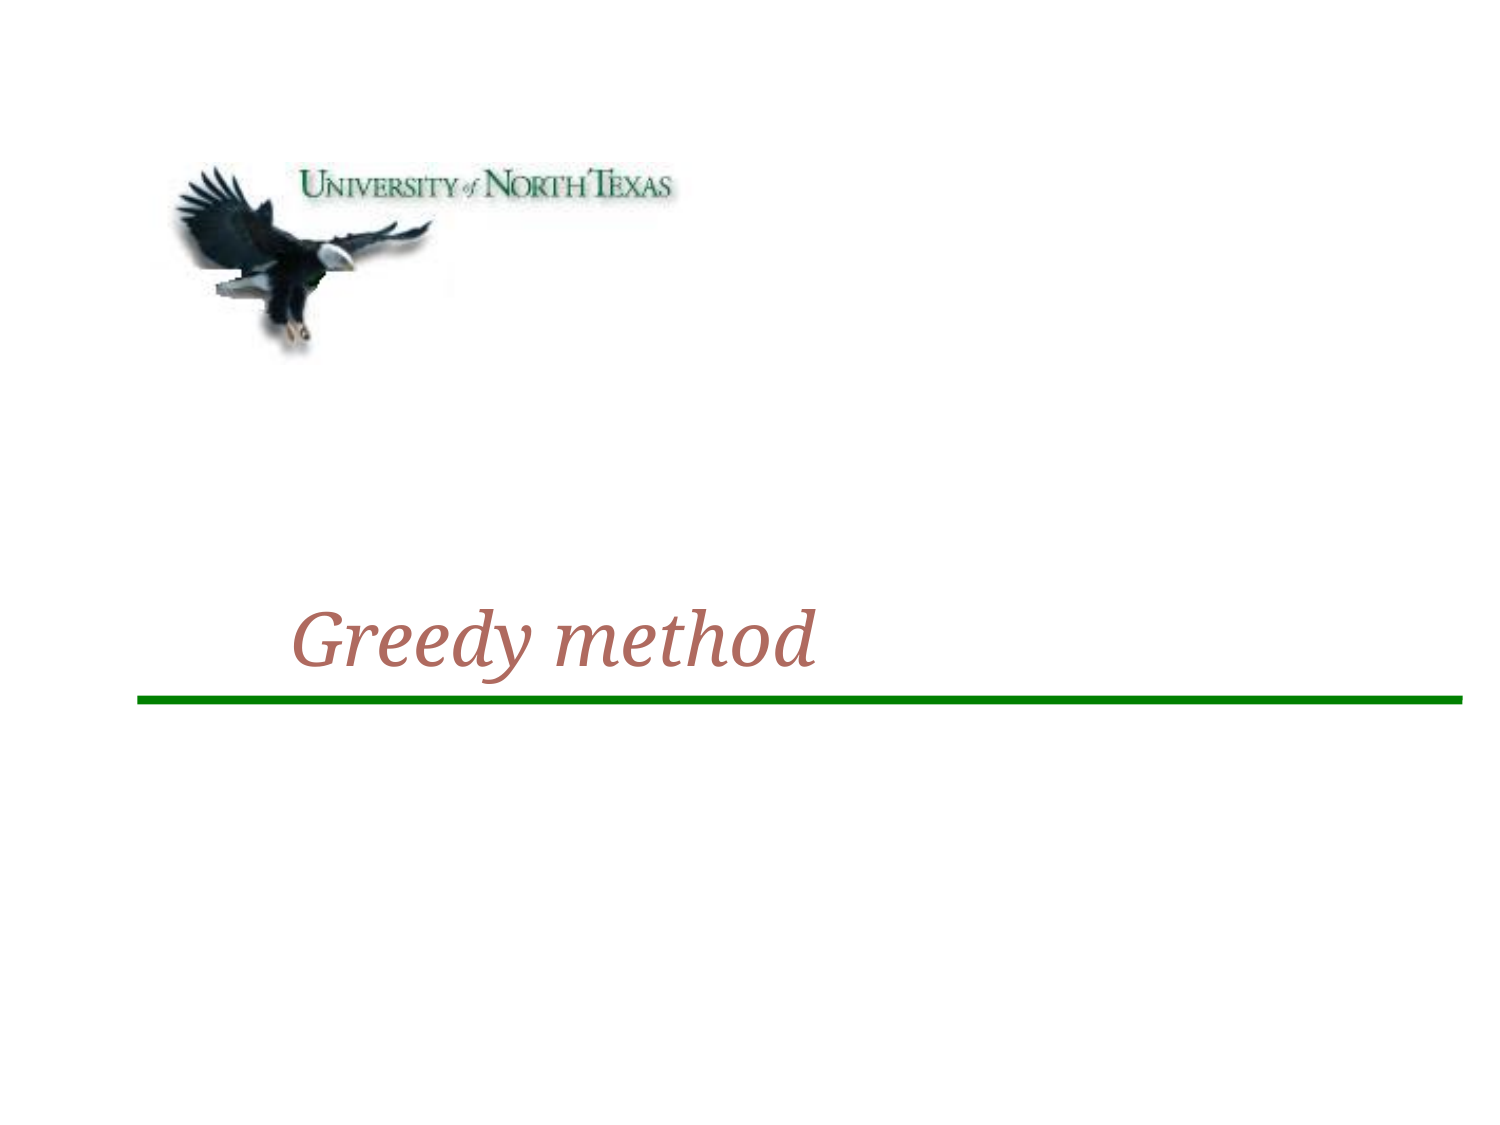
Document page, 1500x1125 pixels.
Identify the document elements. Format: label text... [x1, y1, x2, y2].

picture [50, 162, 725, 365]
title Greedy method [275, 487, 1413, 875]
